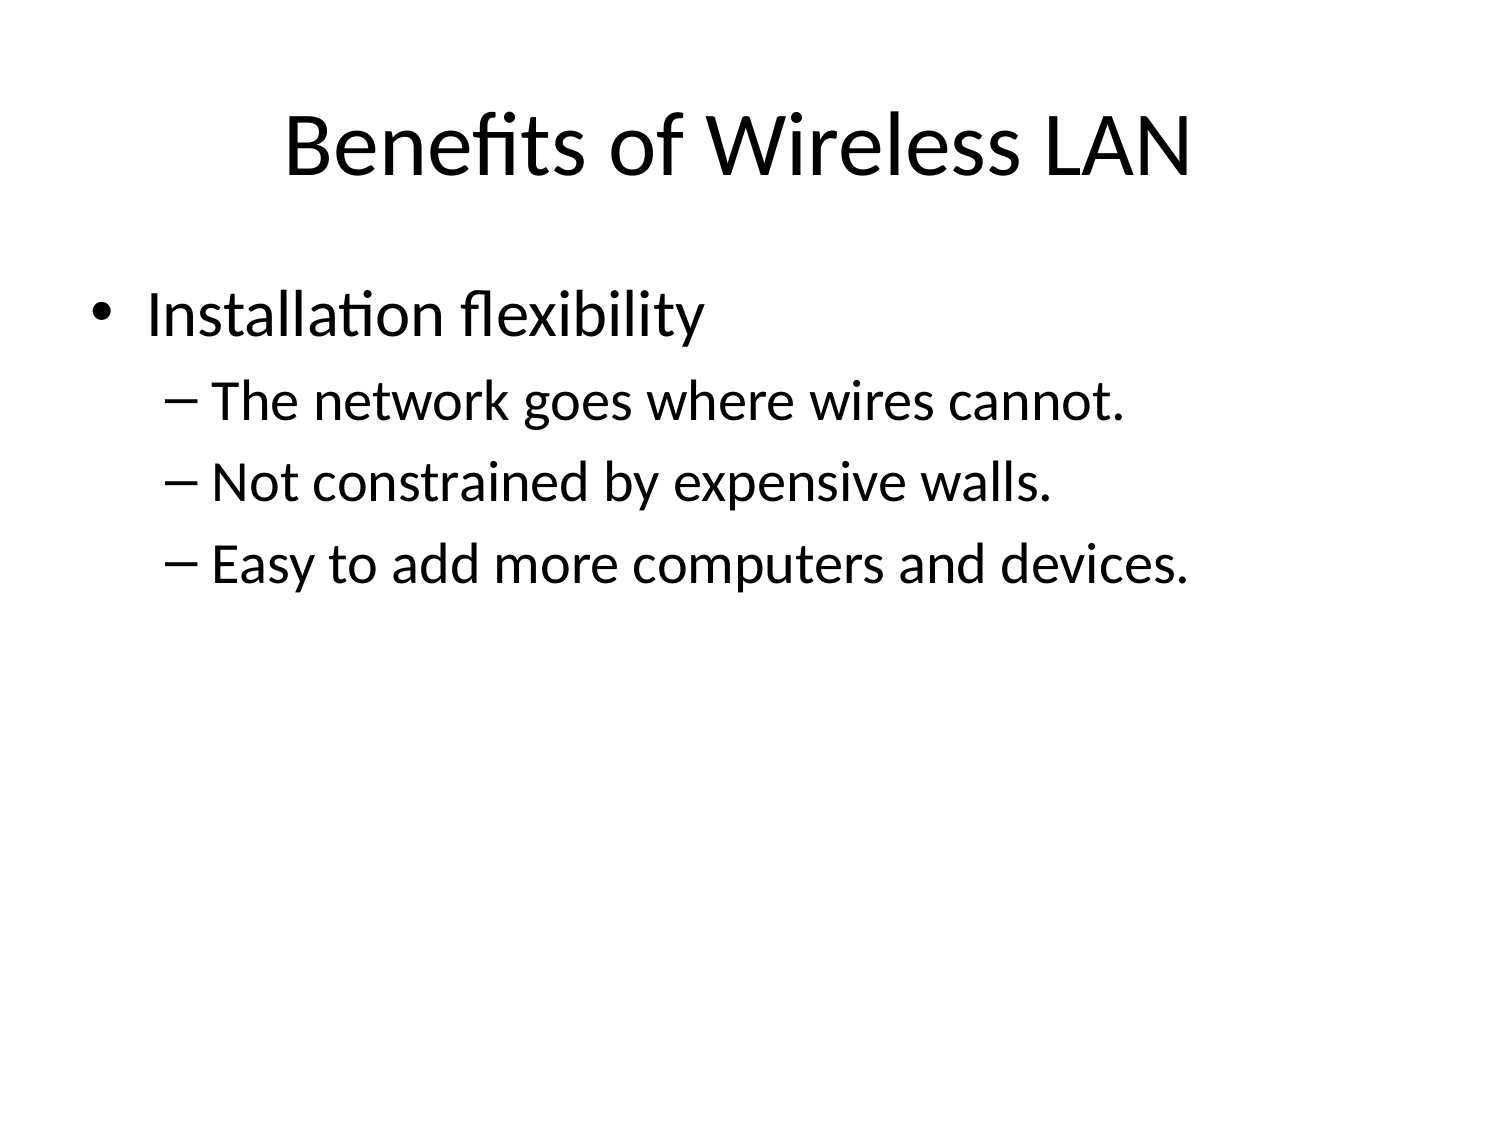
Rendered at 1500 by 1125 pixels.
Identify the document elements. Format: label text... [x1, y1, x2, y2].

title Benefits of Wireless LAN [75, 45, 1425, 233]
list Installation flexibility The network goes where wires cannot. Not constrained by expensive walls. Easy to add more computers and devices. [75, 262, 1425, 1005]
